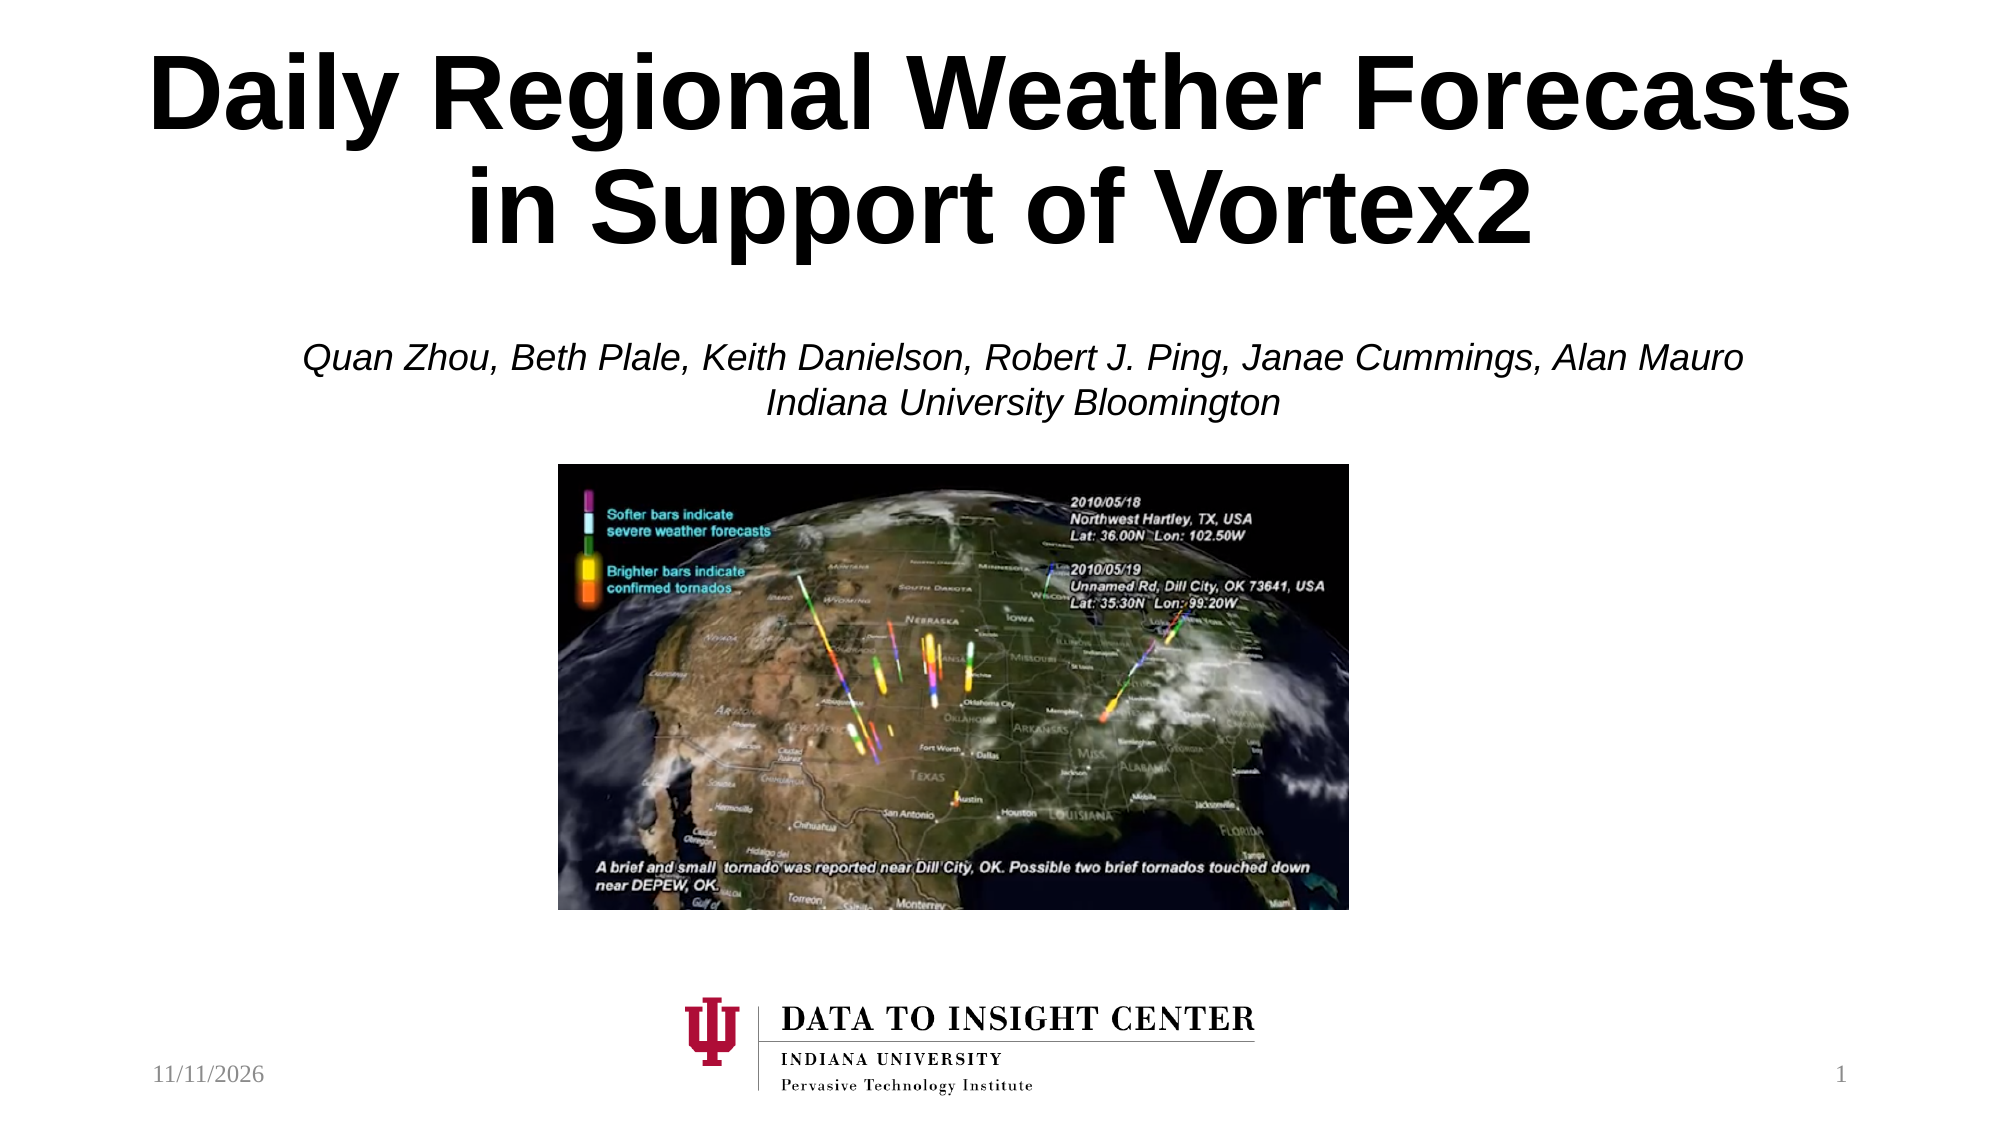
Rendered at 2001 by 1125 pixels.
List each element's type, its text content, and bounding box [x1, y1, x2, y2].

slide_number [137, 1042, 588, 1103]
title Daily Regional Weather Forecasts in Support of Vortex2 [106, 26, 1895, 419]
picture [558, 464, 1349, 910]
slide_number 1 [1412, 1042, 1863, 1103]
picture [674, 982, 1275, 1125]
text_box Quan Zhou, Beth Plale, Keith Danielson, Robert J. Ping, Janae Cummings, Alan Mauro Indiana University Bloomington [260, 325, 1788, 431]
